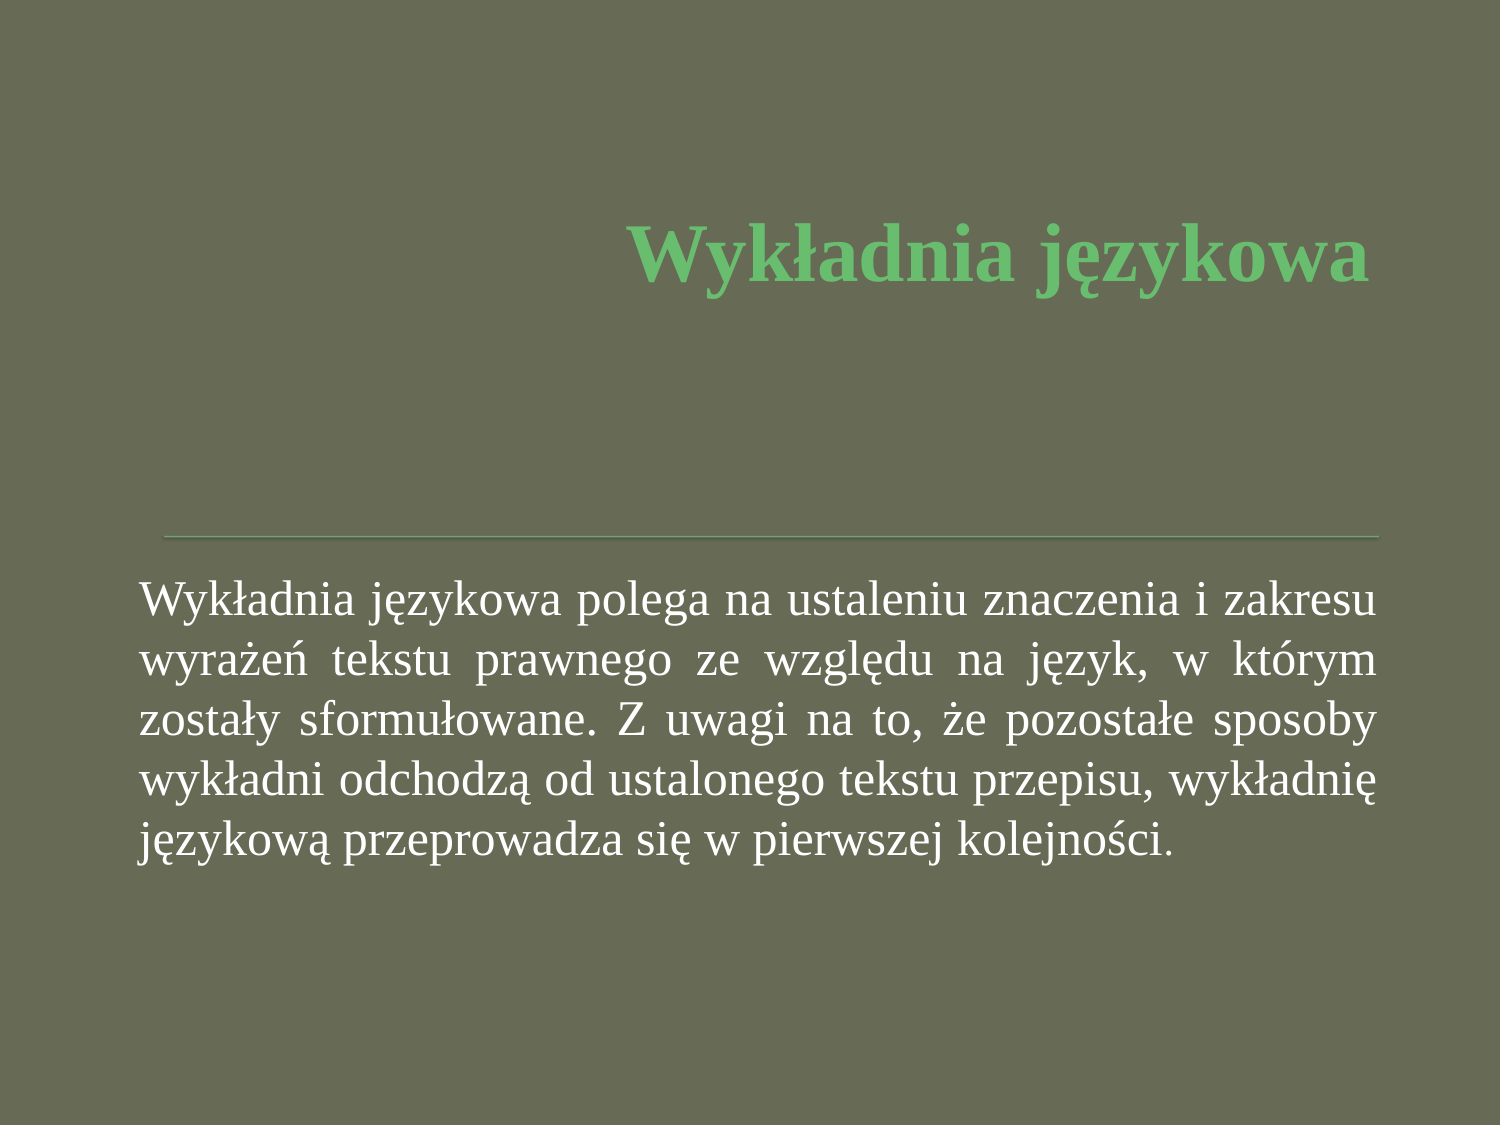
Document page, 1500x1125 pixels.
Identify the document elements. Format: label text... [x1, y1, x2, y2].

list Wykładnia językowa polega na ustaleniu znaczenia i zakresu wyrażeń tekstu prawnego ze względu na język, w którym zostały sformułowane. Z uwagi na to, że pozostałe sposoby wykładni odchodzą od ustalonego tekstu przepisu, wykładnię językową przeprowadza się w pierwszej kolejności. [123, 558, 1399, 1125]
title Wykładnia językowa [112, 113, 1388, 306]
